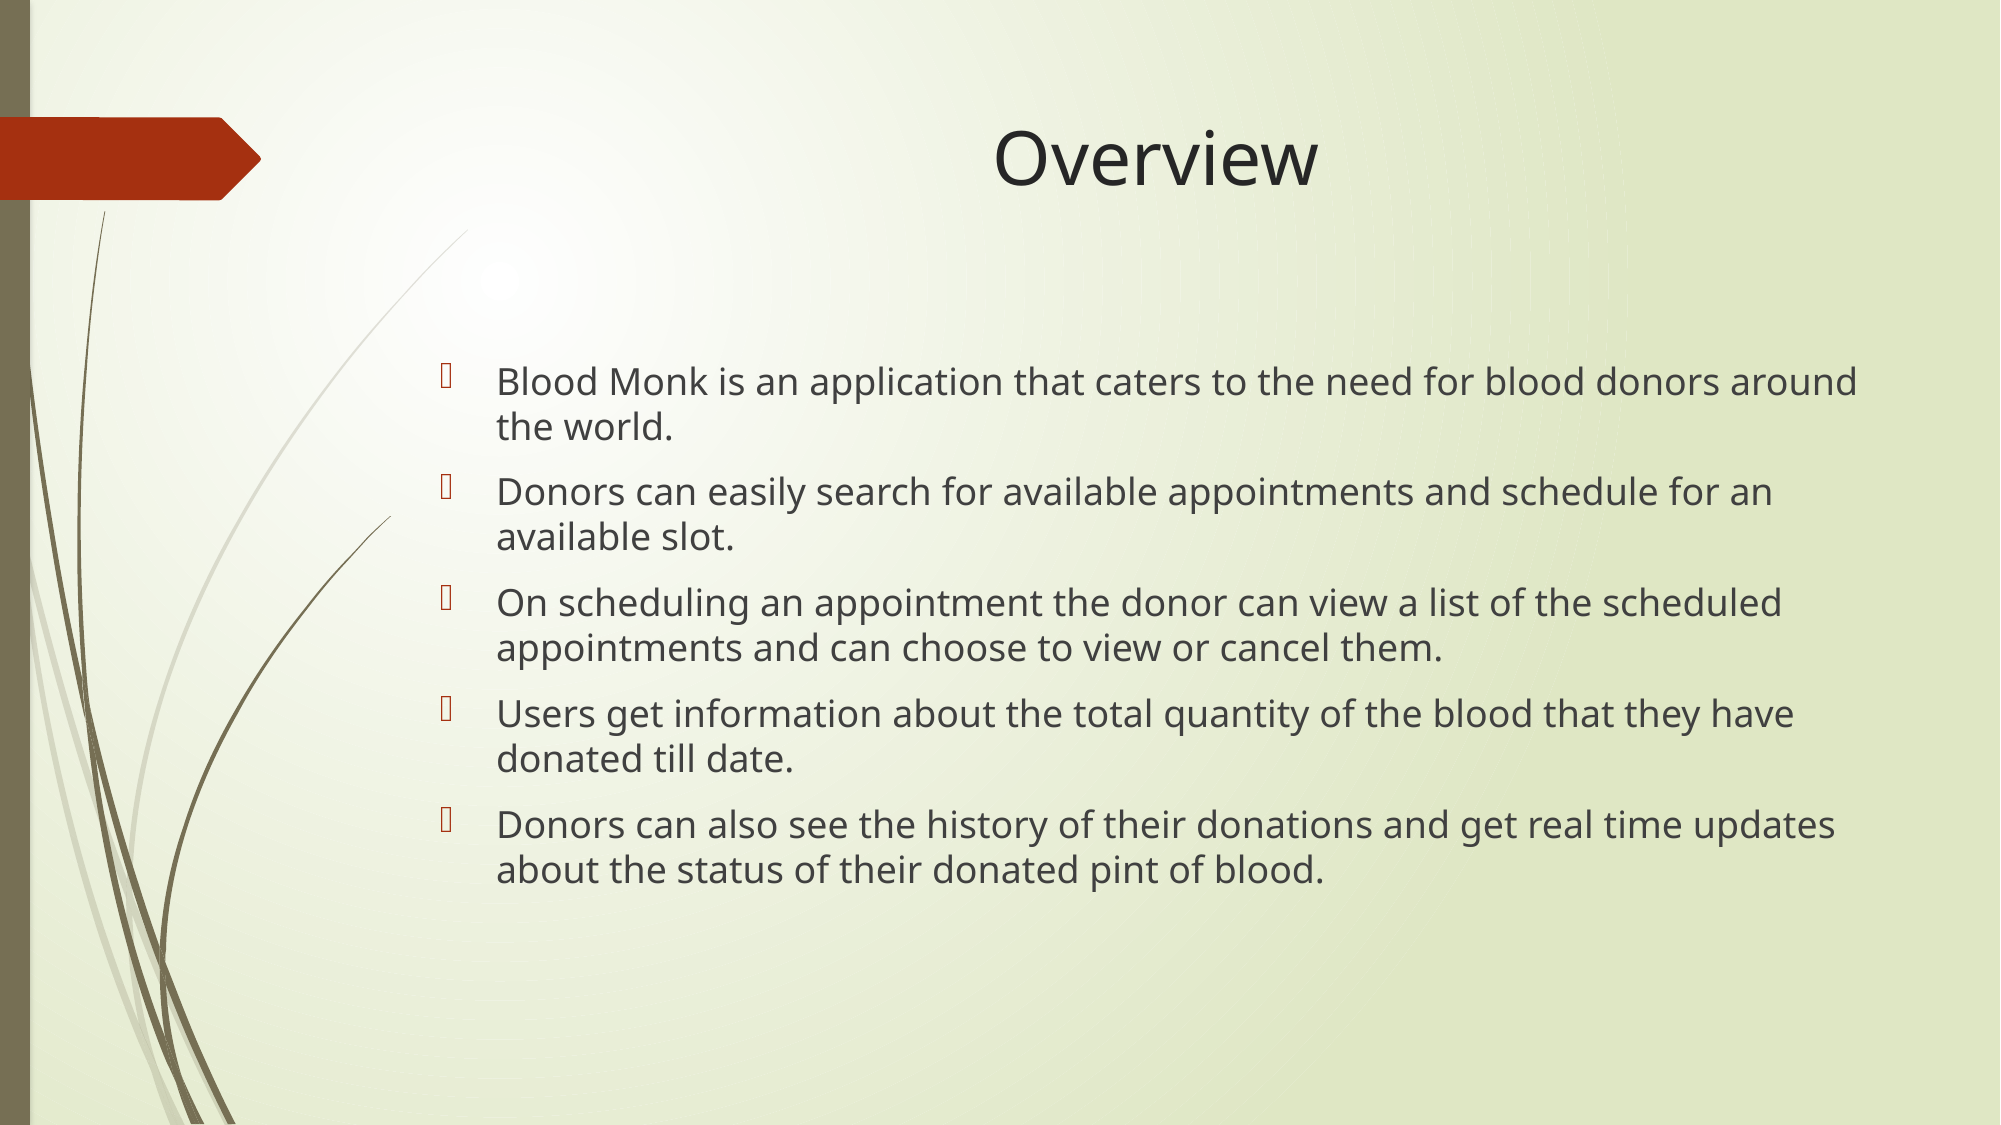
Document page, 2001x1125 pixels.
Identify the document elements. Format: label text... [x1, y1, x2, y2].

list Blood Monk is an application that caters to the need for blood donors around the world. Donors can easily search for available appointments and schedule for an available slot. On scheduling an appointment the donor can view a list of the scheduled appointments and can choose to view or cancel them. Users get information about the total quantity of the blood that they have donated till date. Donors can also see the history of their donations and get real time updates about the status of their donated pint of blood. [424, 350, 1888, 970]
title Overview [425, 102, 1888, 313]
